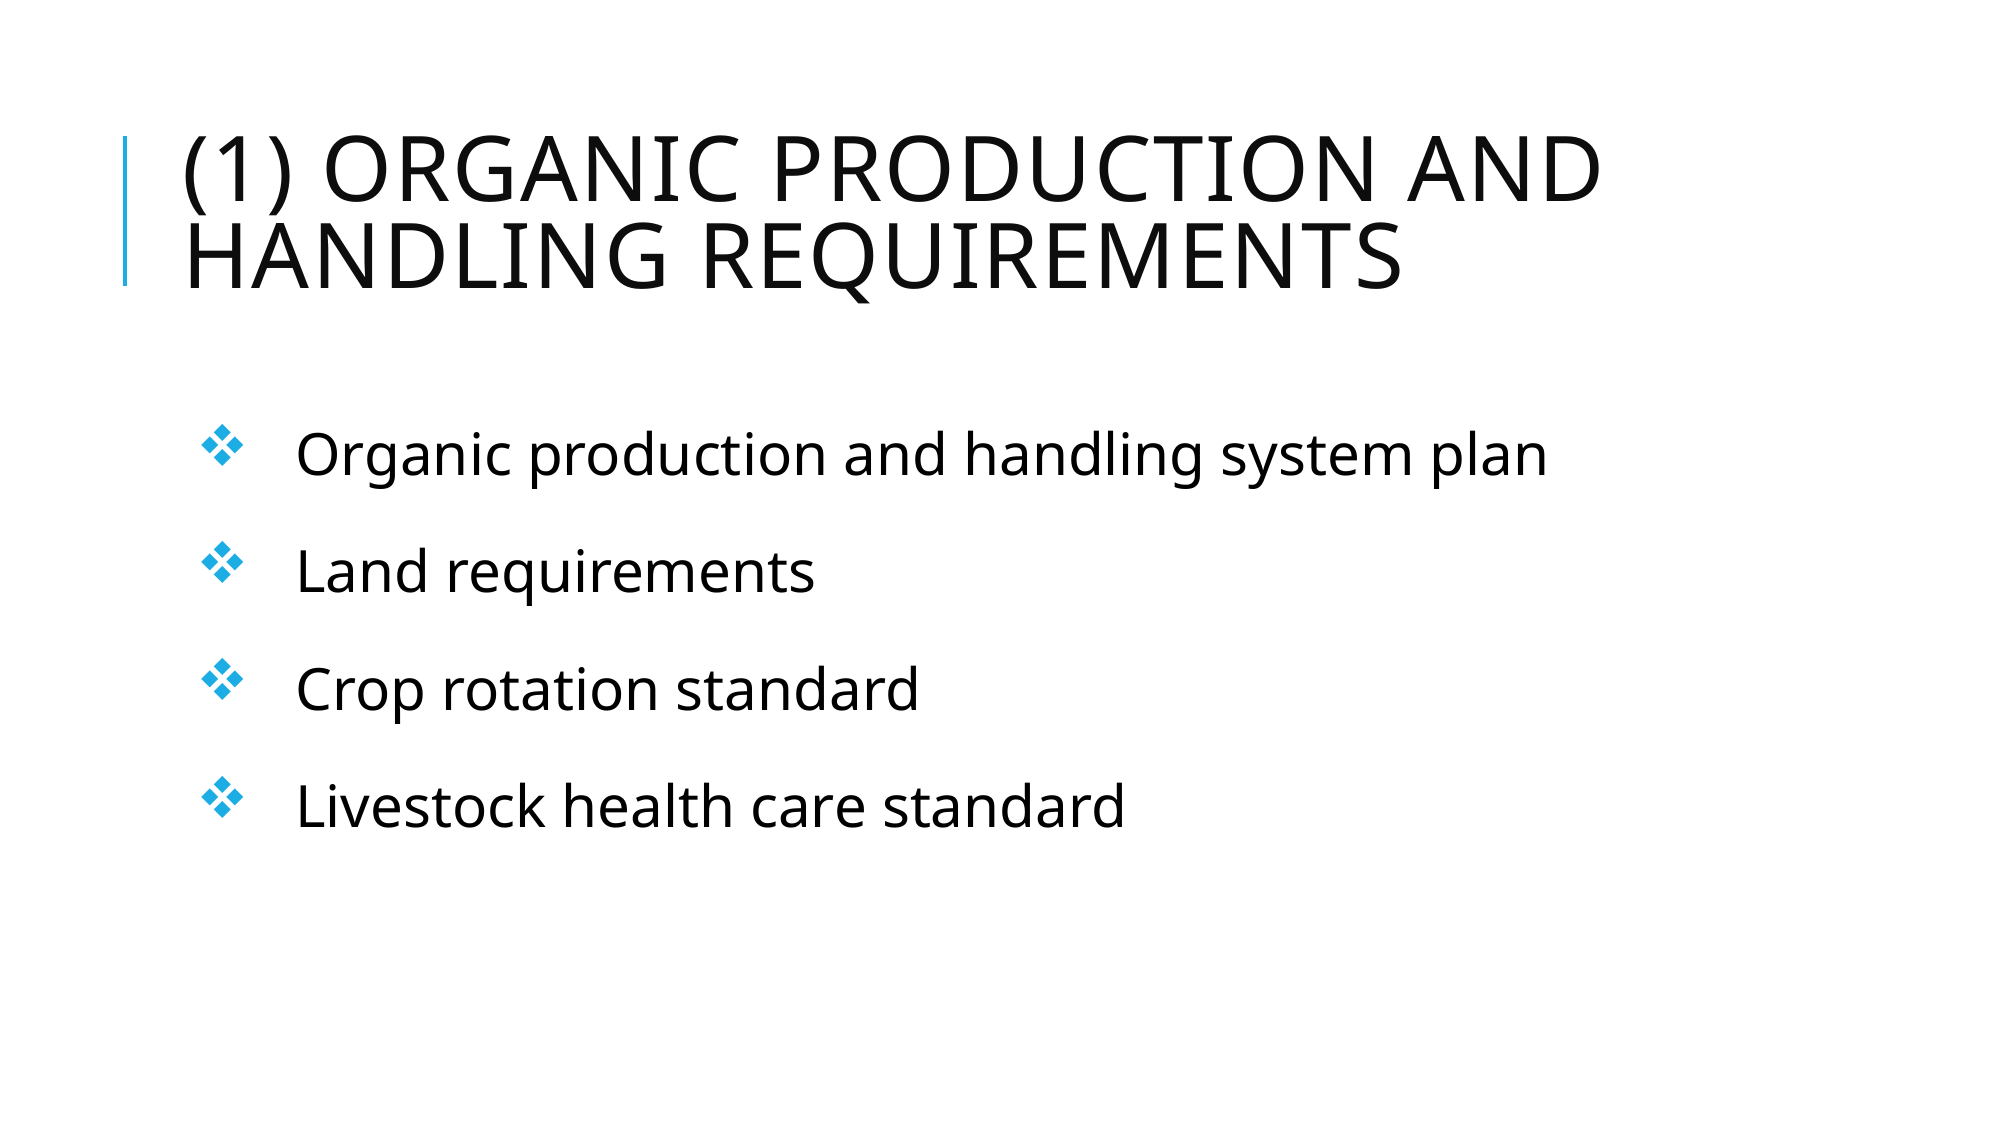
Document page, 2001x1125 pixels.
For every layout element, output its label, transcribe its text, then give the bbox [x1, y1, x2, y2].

list Organic production and handling system plan Land requirements Crop rotation standard Livestock health care standard [168, 375, 1763, 1035]
title (1) Organic Production and Handling Requirements [168, 96, 1763, 342]
